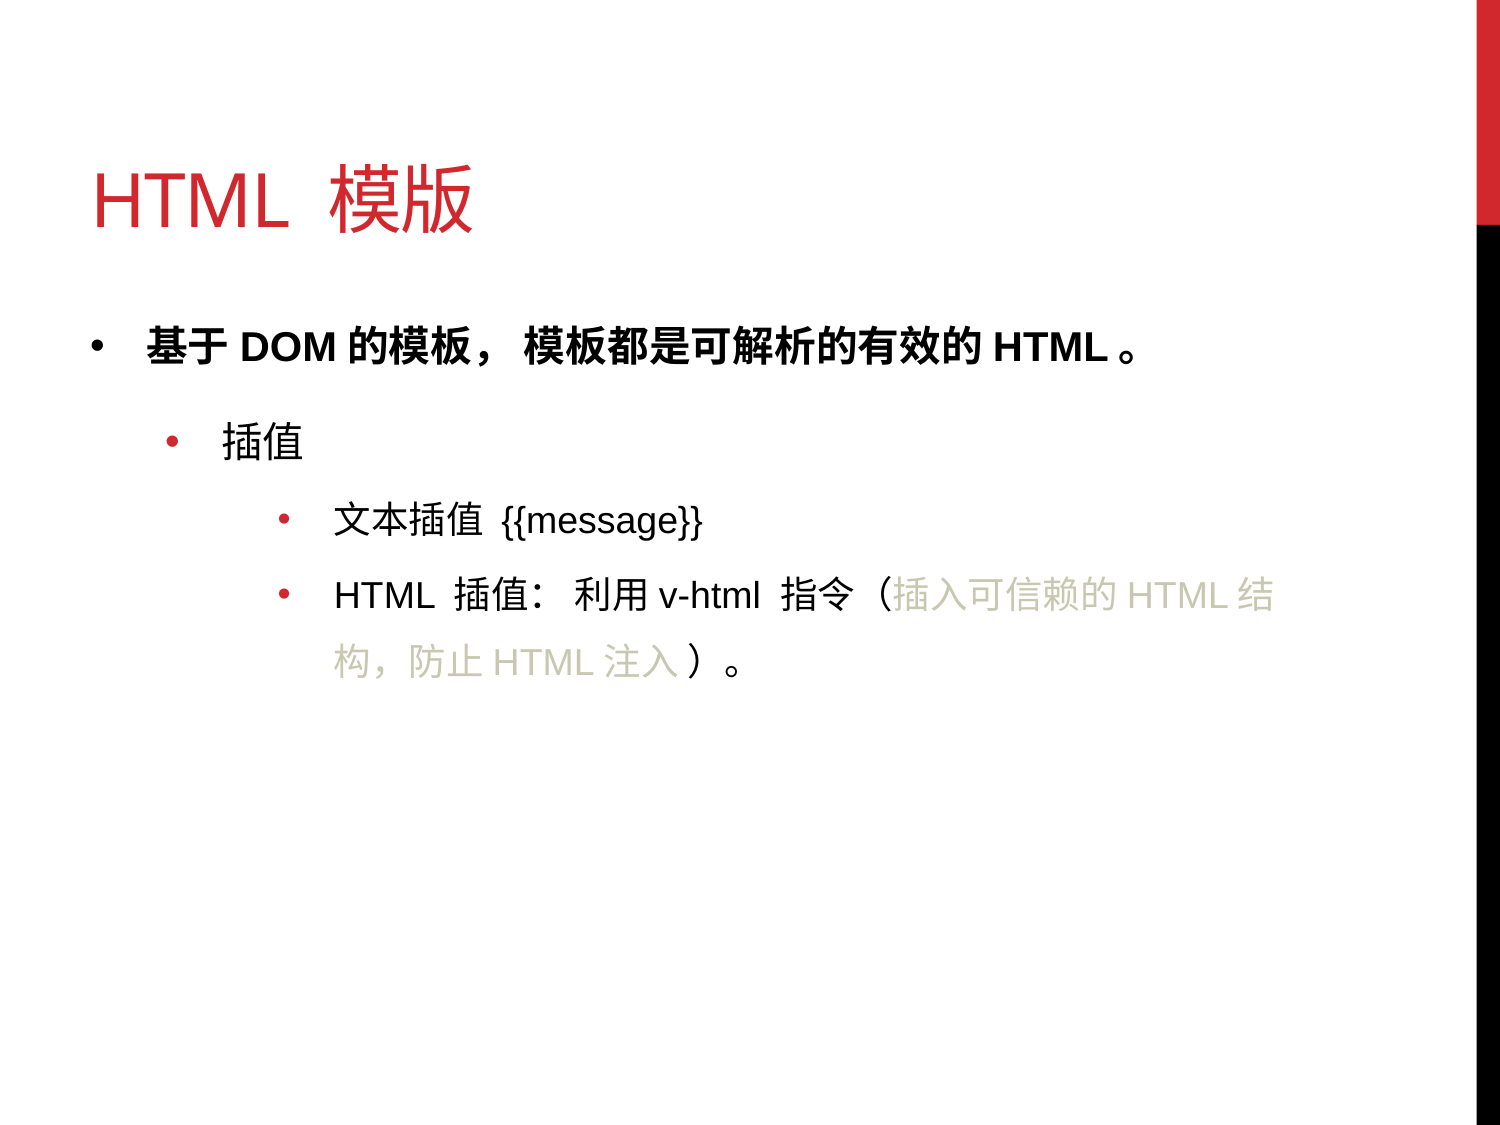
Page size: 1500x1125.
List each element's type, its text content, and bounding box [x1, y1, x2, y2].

title HTML 模版 [75, 25, 1025, 250]
list 基于DOM的模板， 模板都是可解析的有效的HTML。 插值 文本插值 {{message}} HTML 插值： 利用v-html 指令（插入可信赖的HTML结构，防止HTML注入 ）。 [75, 287, 1325, 1005]
